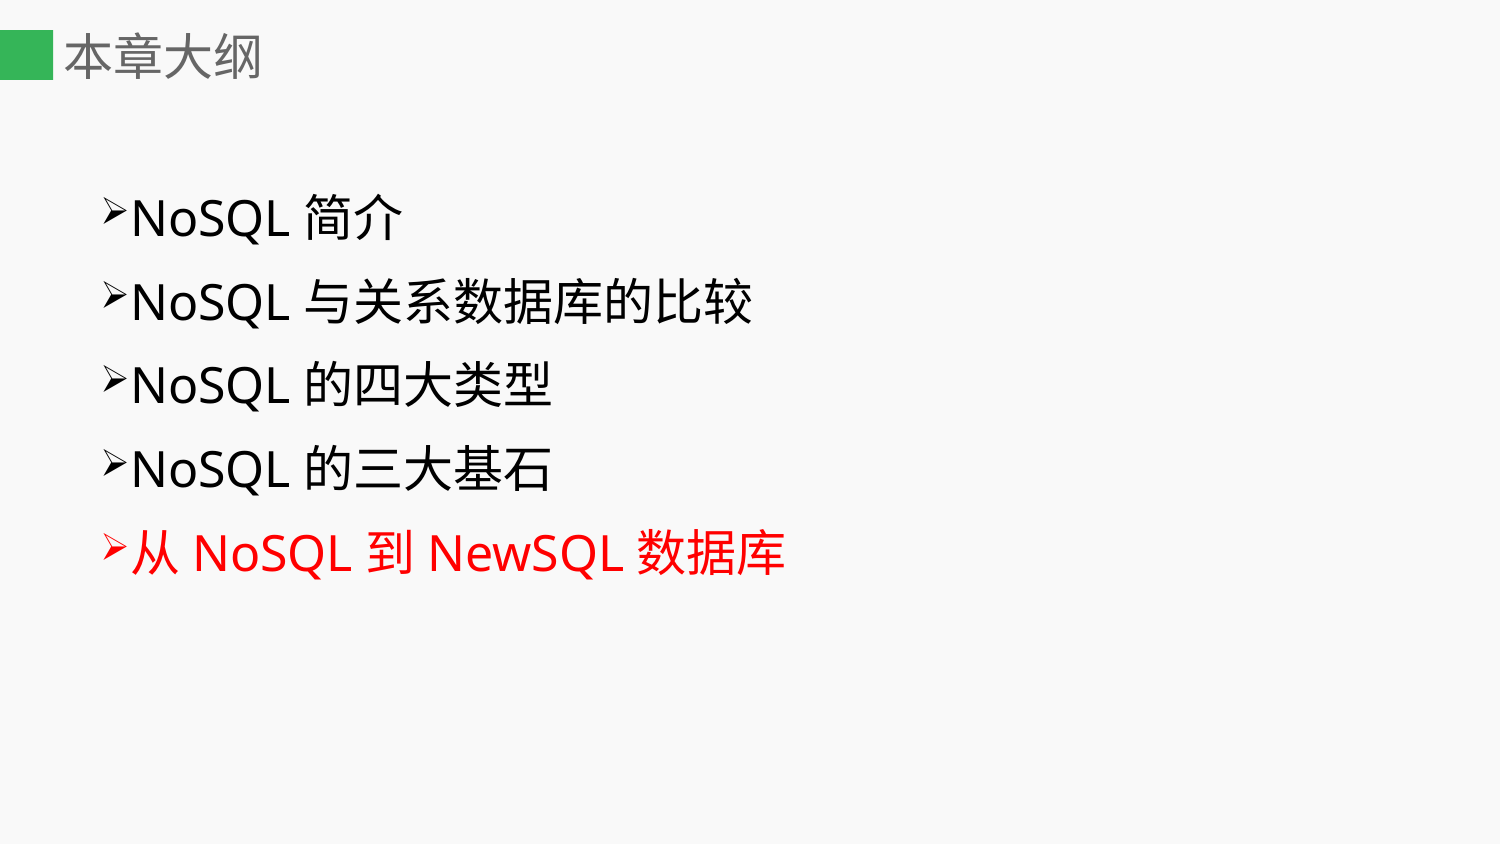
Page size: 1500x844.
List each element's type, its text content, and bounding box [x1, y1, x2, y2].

title 本章大纲 [63, 25, 1480, 85]
picture [0, 30, 54, 80]
subtitle NoSQL简介 NoSQL与关系数据库的比较 NoSQL的四大类型 NoSQL的三大基石 从NoSQL到NewSQL数据库 [99, 161, 1467, 795]
